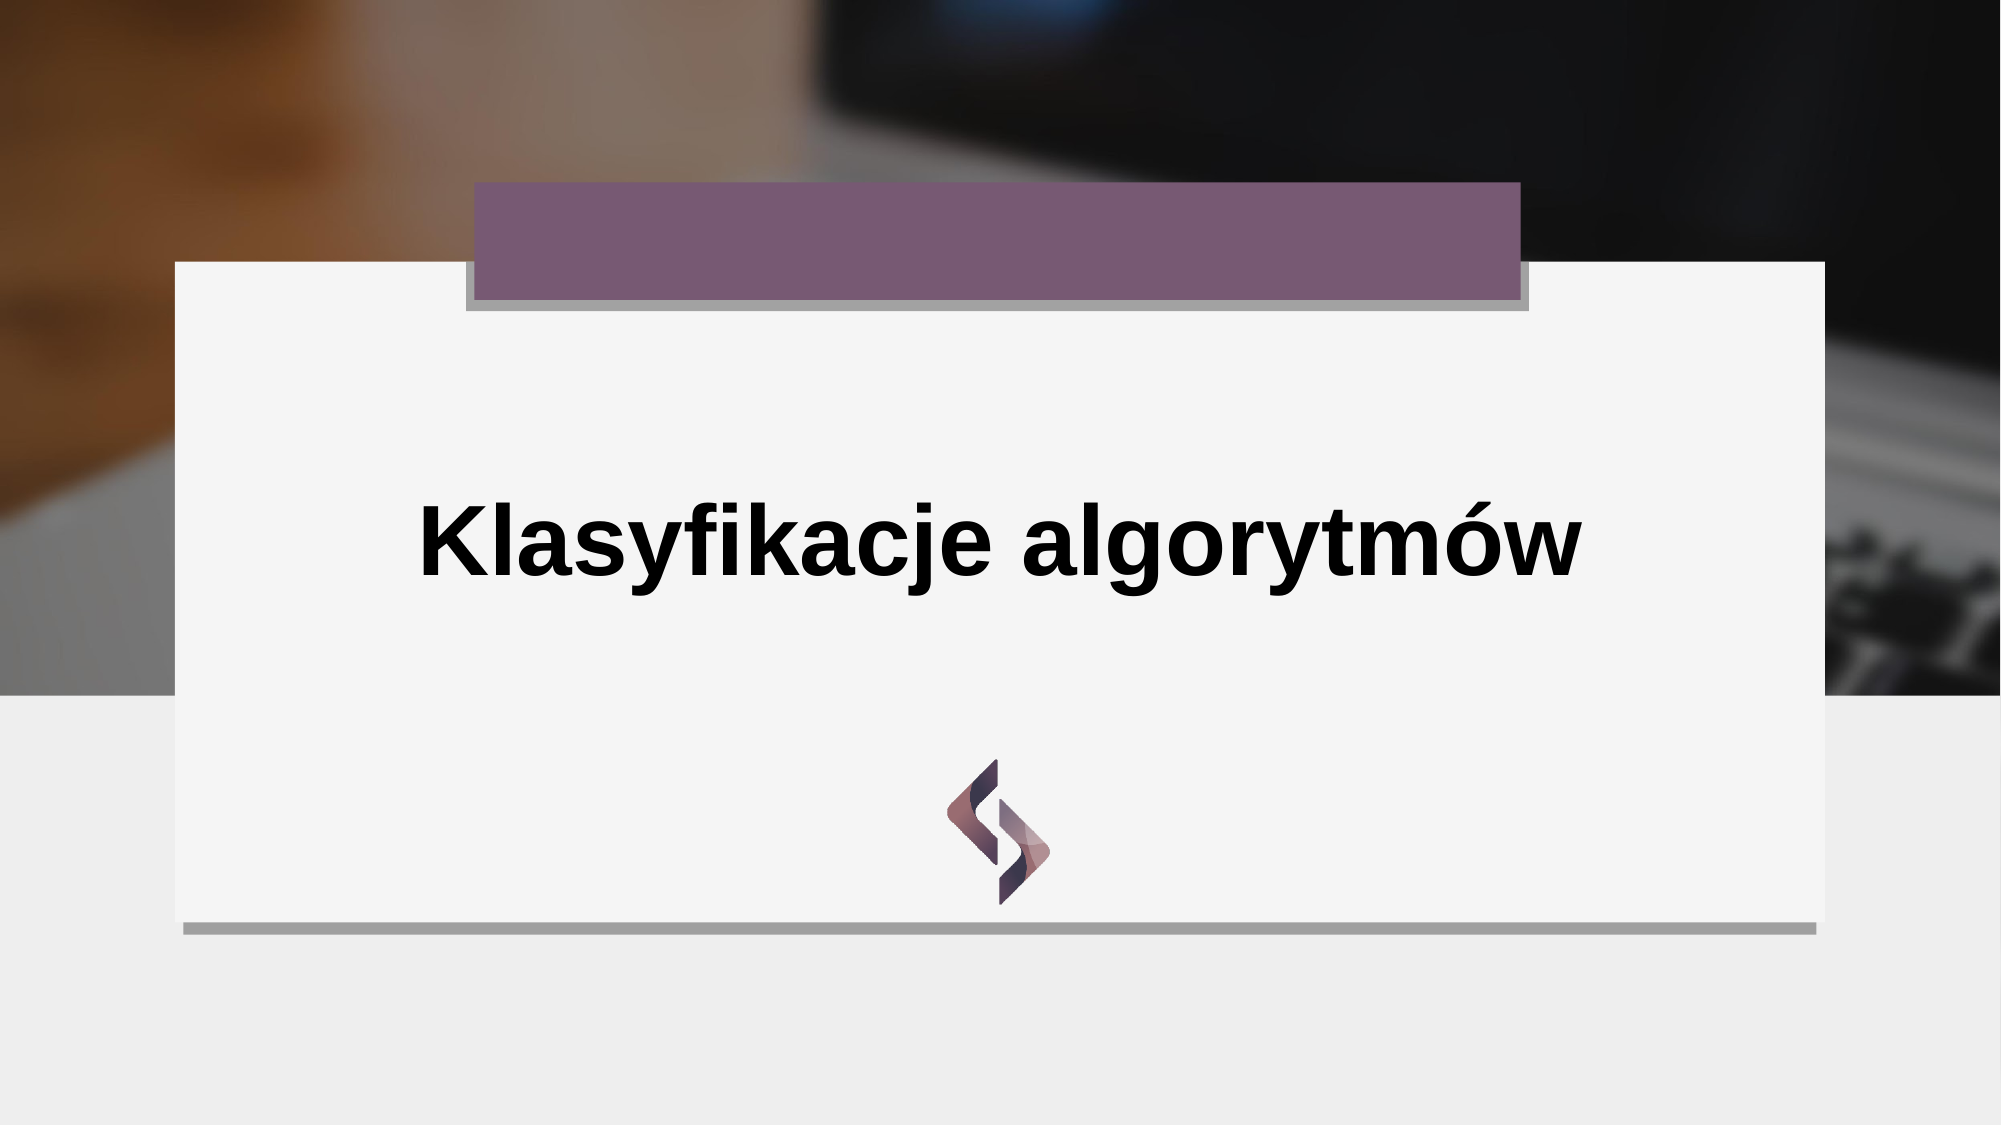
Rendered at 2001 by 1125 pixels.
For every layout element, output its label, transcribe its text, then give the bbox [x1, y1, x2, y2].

picture [900, 747, 1261, 917]
picture [0, 0, 2001, 1125]
title [474, 182, 1521, 300]
list Klasyfikacje algorytmów [321, 344, 1678, 743]
